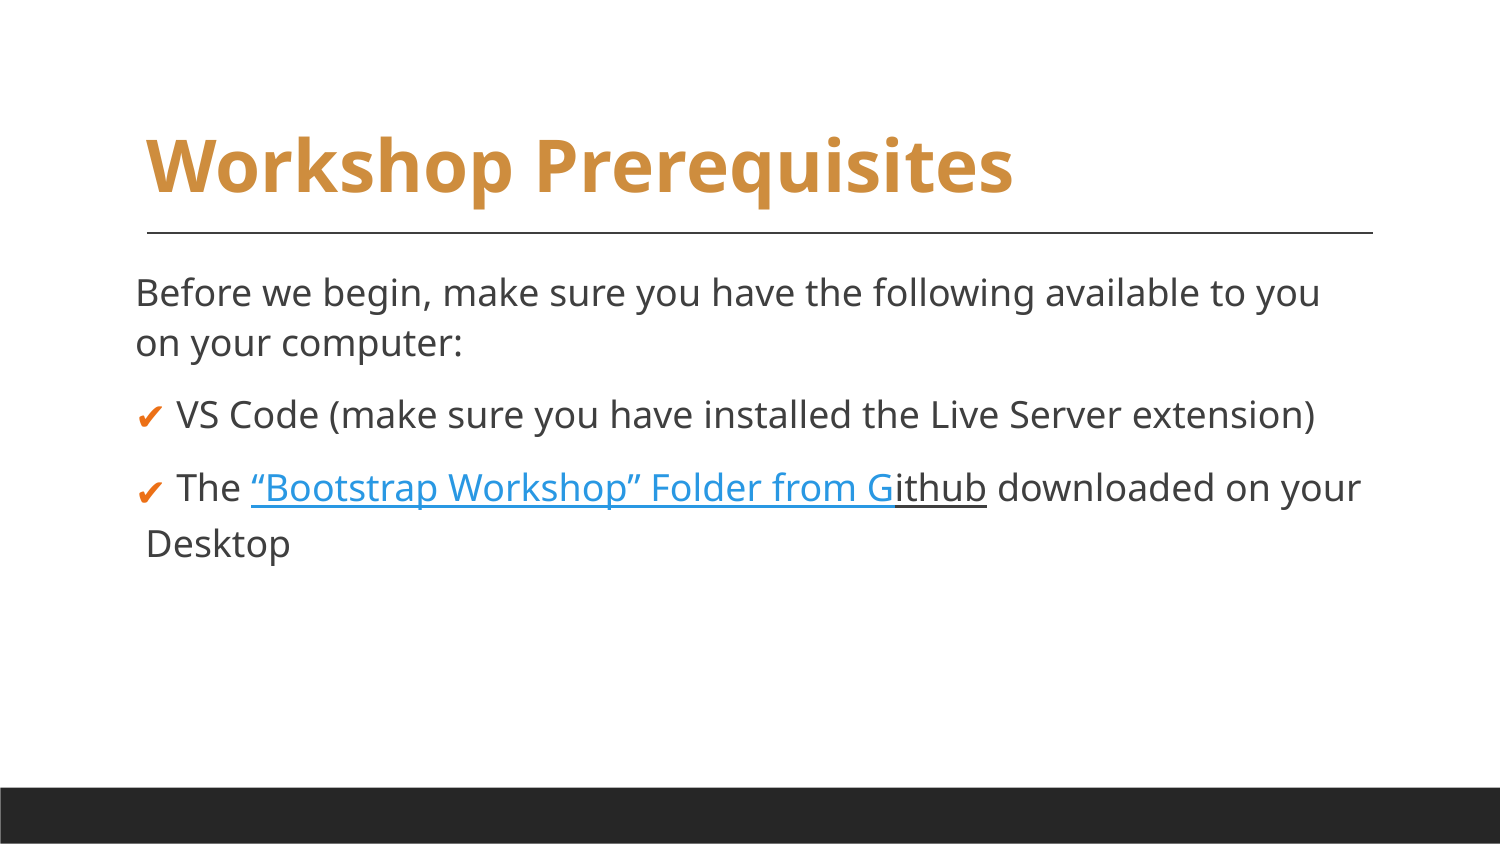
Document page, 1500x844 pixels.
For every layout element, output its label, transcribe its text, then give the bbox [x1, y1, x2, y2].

title Workshop Prerequisites [135, 35, 1373, 214]
list Before we begin, make sure you have the following available to you on your computer: VS Code (make sure you have installed the Live Server extension) The “Bootstrap Workshop” Folder from Github downloaded on your Desktop [135, 259, 1373, 723]
